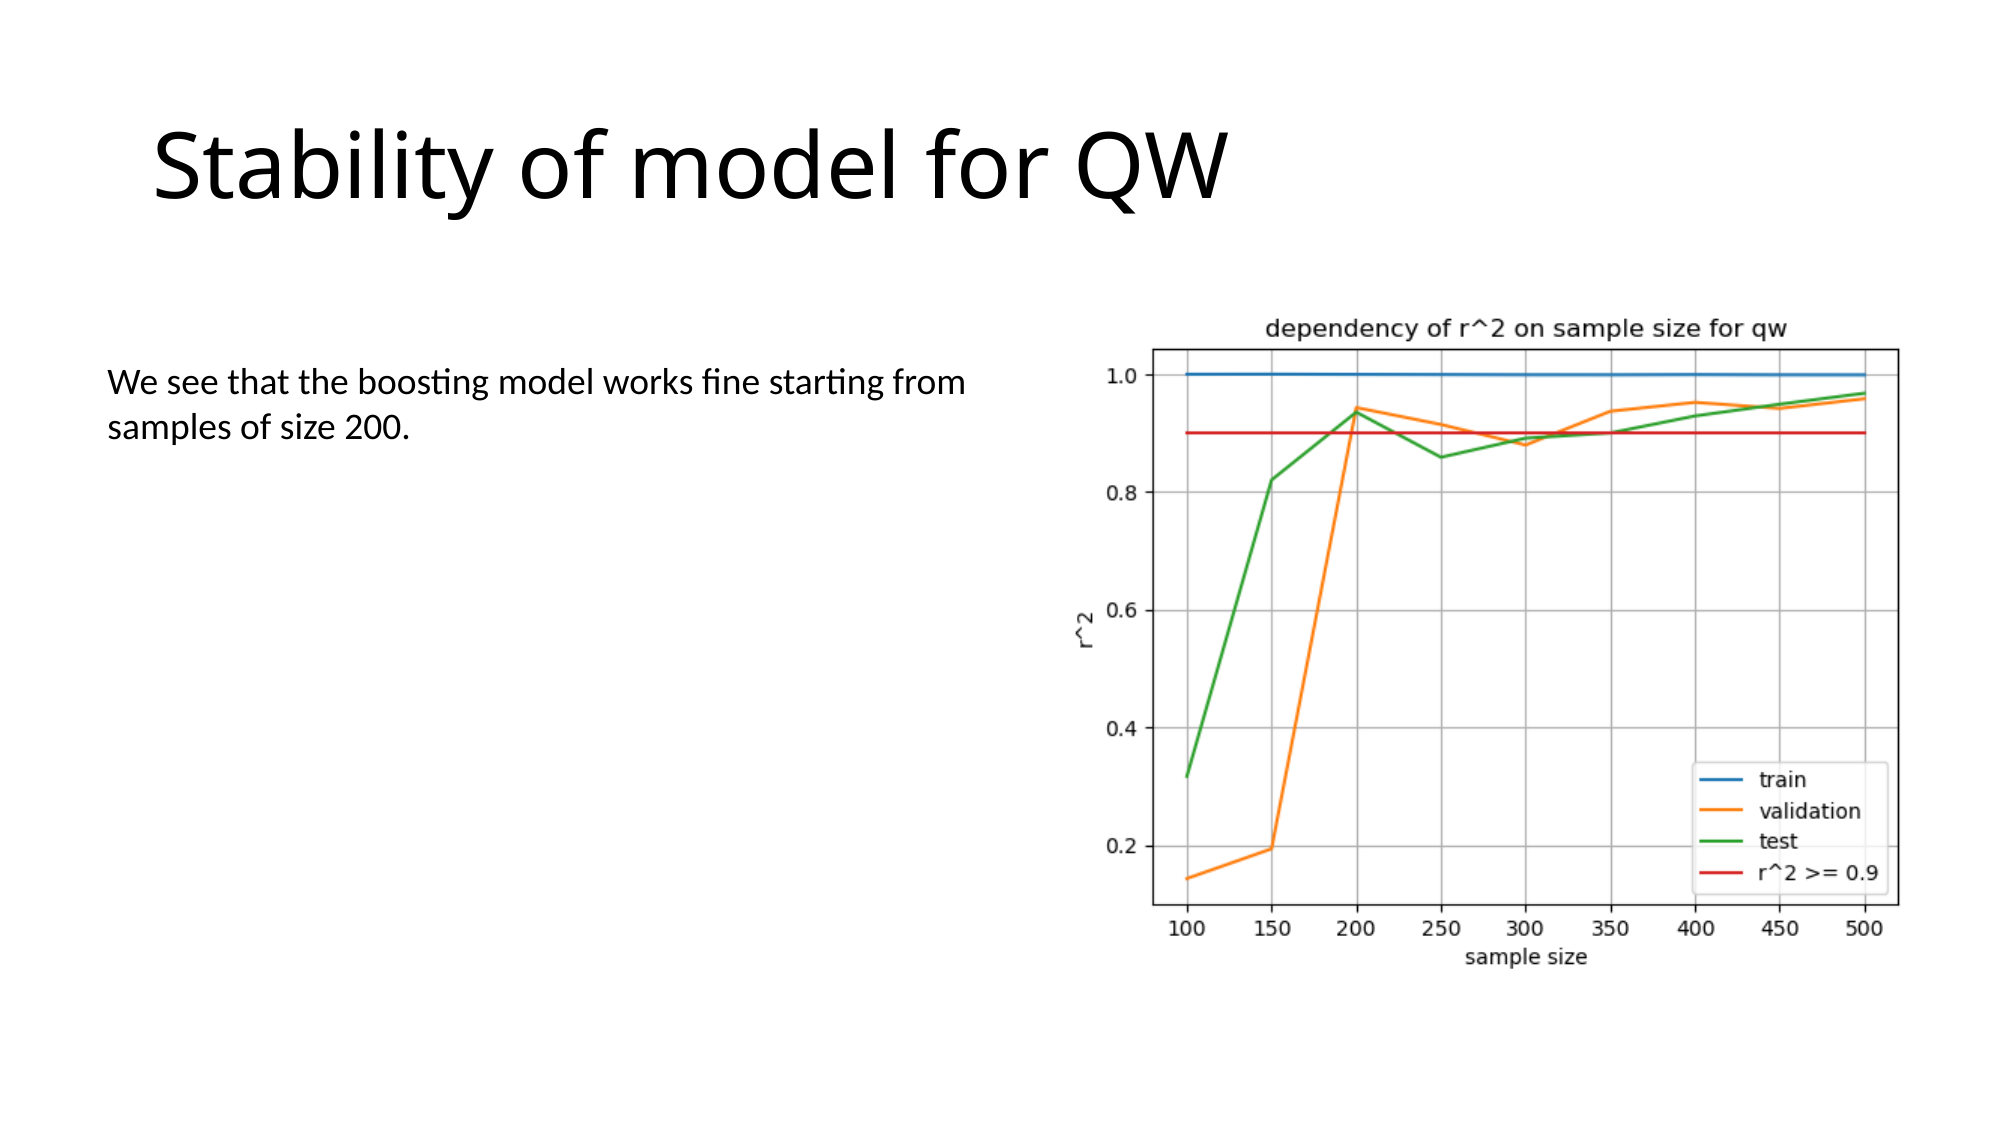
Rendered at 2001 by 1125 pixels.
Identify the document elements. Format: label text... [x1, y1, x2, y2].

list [1061, 304, 1913, 984]
text_box We see that the boosting model works fine starting from samples of size 200. [92, 349, 1037, 455]
title Stability of model for QW [137, 59, 1863, 278]
